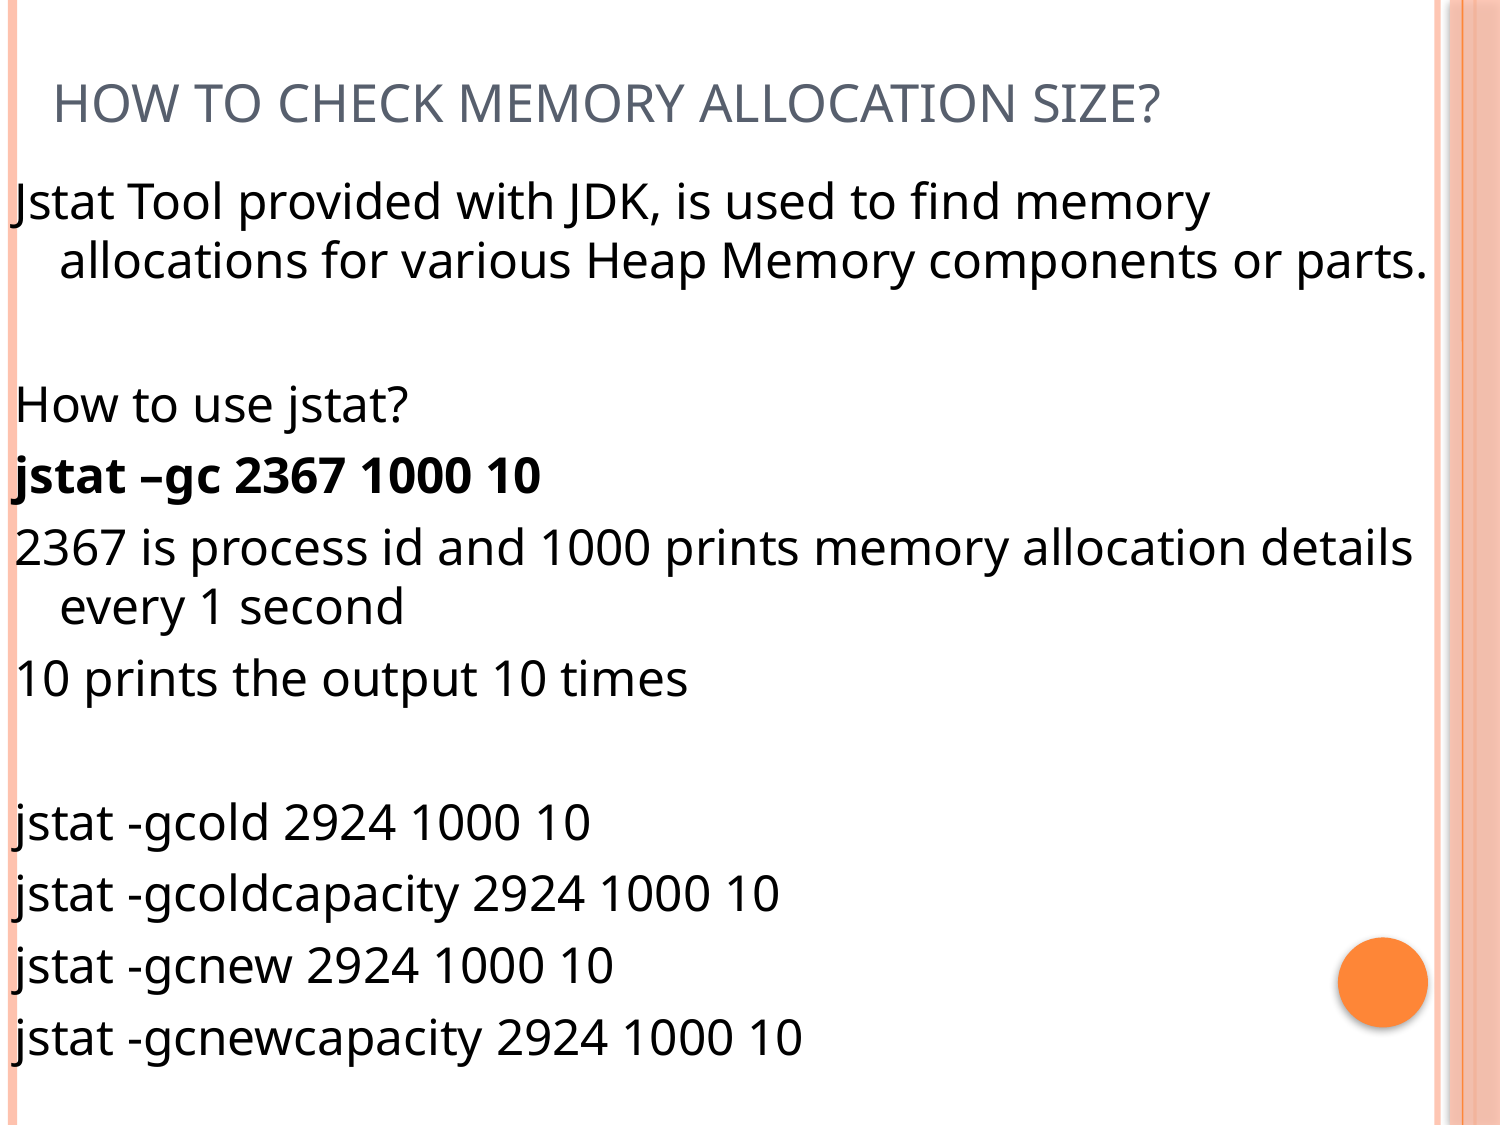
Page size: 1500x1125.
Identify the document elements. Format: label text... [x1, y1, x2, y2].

subtitle Jstat Tool provided with JDK, is used to find memory allocations for various Heap Memory components or parts. How to use jstat? jstat –gc 2367 1000 10 2367 is process id and 1000 prints memory allocation details every 1 second 10 prints the output 10 times jstat -gcold 2924 1000 10 jstat -gcoldcapacity 2924 1000 10 jstat -gcnew 2924 1000 10 jstat -gcnewcapacity 2924 1000 10 [0, 162, 1450, 1100]
title How to Check memory Allocation size? [37, 62, 1450, 141]
